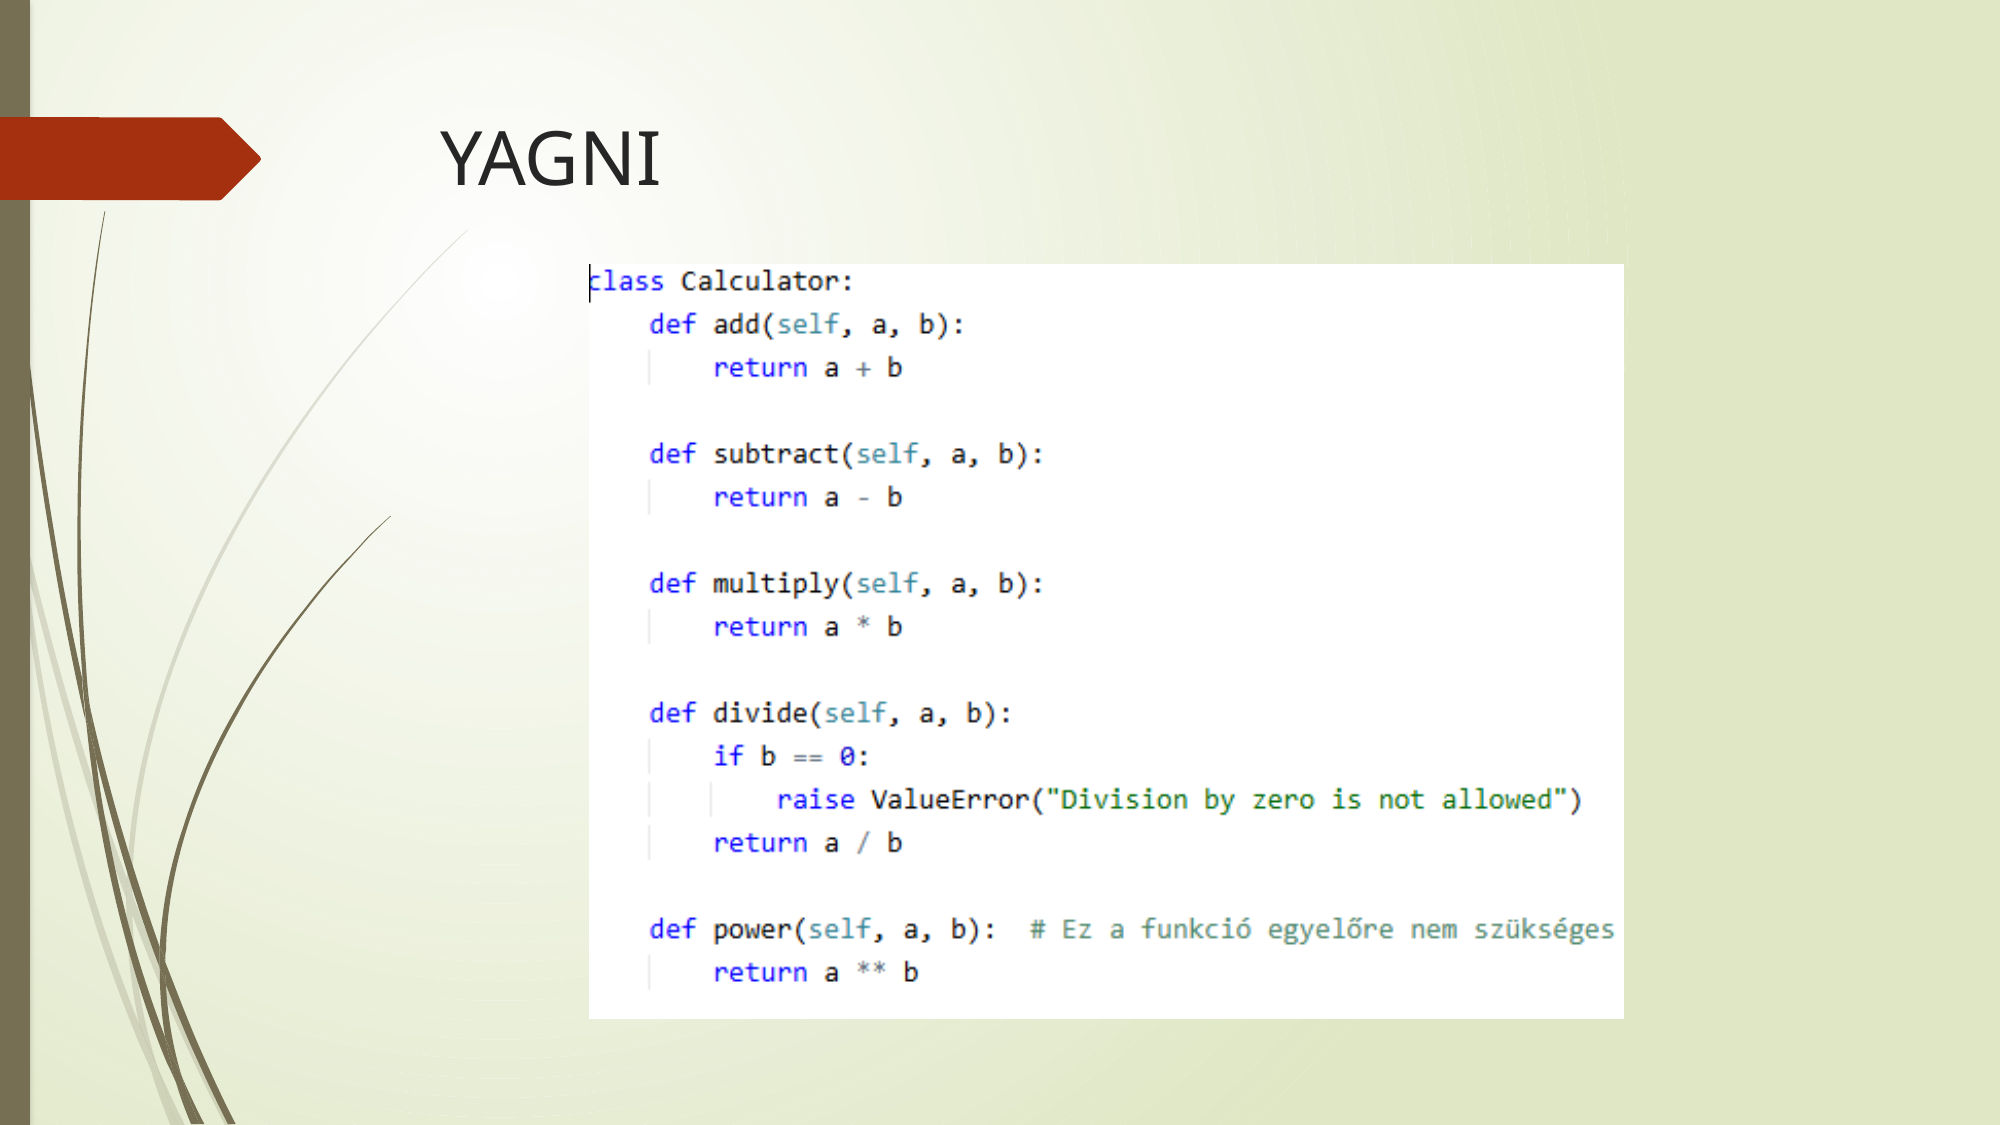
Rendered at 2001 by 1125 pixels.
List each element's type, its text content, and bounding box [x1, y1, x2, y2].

title YAGNI [425, 102, 1888, 313]
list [589, 263, 1624, 1019]
